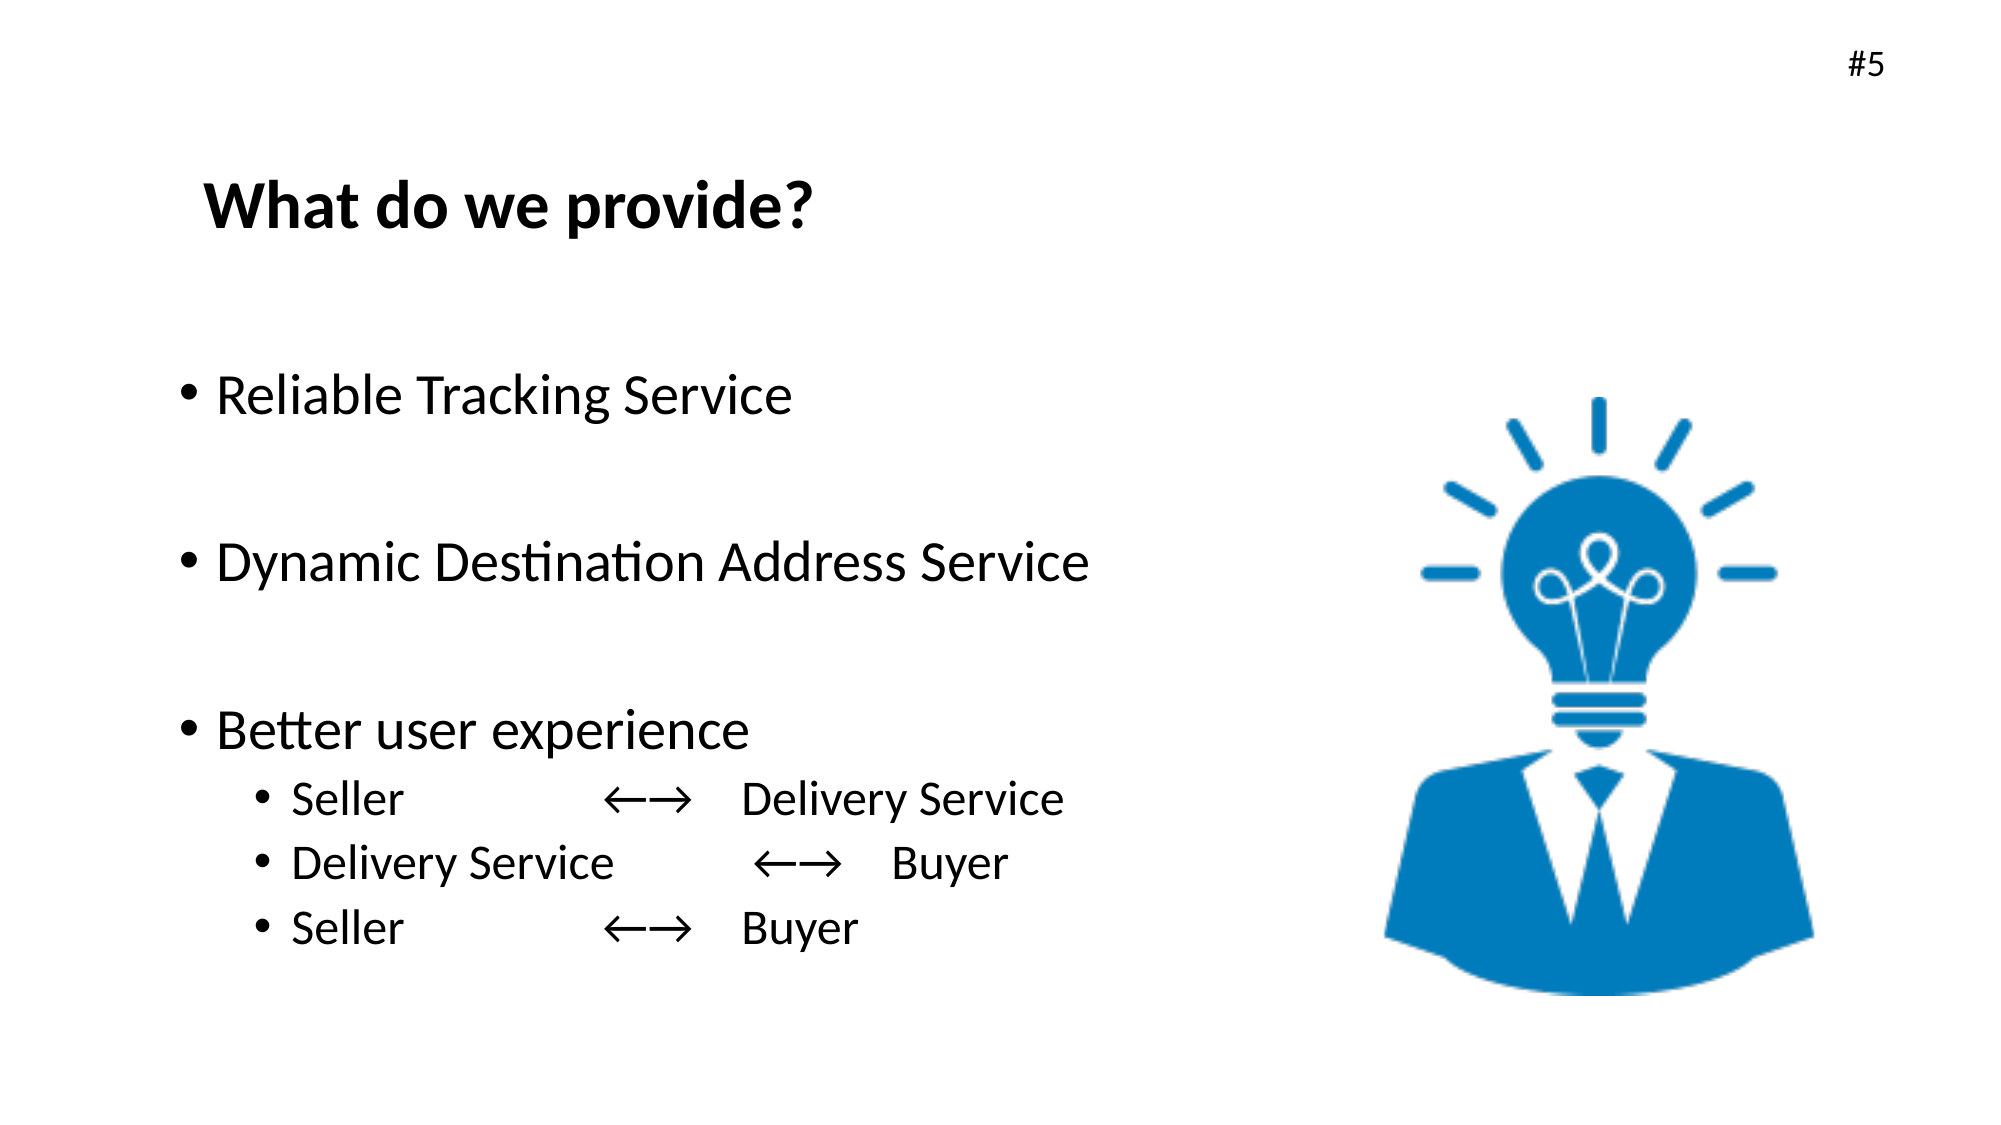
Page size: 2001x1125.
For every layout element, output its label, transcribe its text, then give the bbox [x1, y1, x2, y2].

text_box #5 [1832, 31, 1902, 92]
list Reliable Tracking Service Dynamic Destination Address Service Better user experience Seller ←→ Delivery Service Delivery Service ←→ Buyer Seller ←→ Buyer [163, 356, 1483, 1037]
picture [1302, 397, 1901, 996]
text_box What do we provide? [188, 97, 1483, 315]
